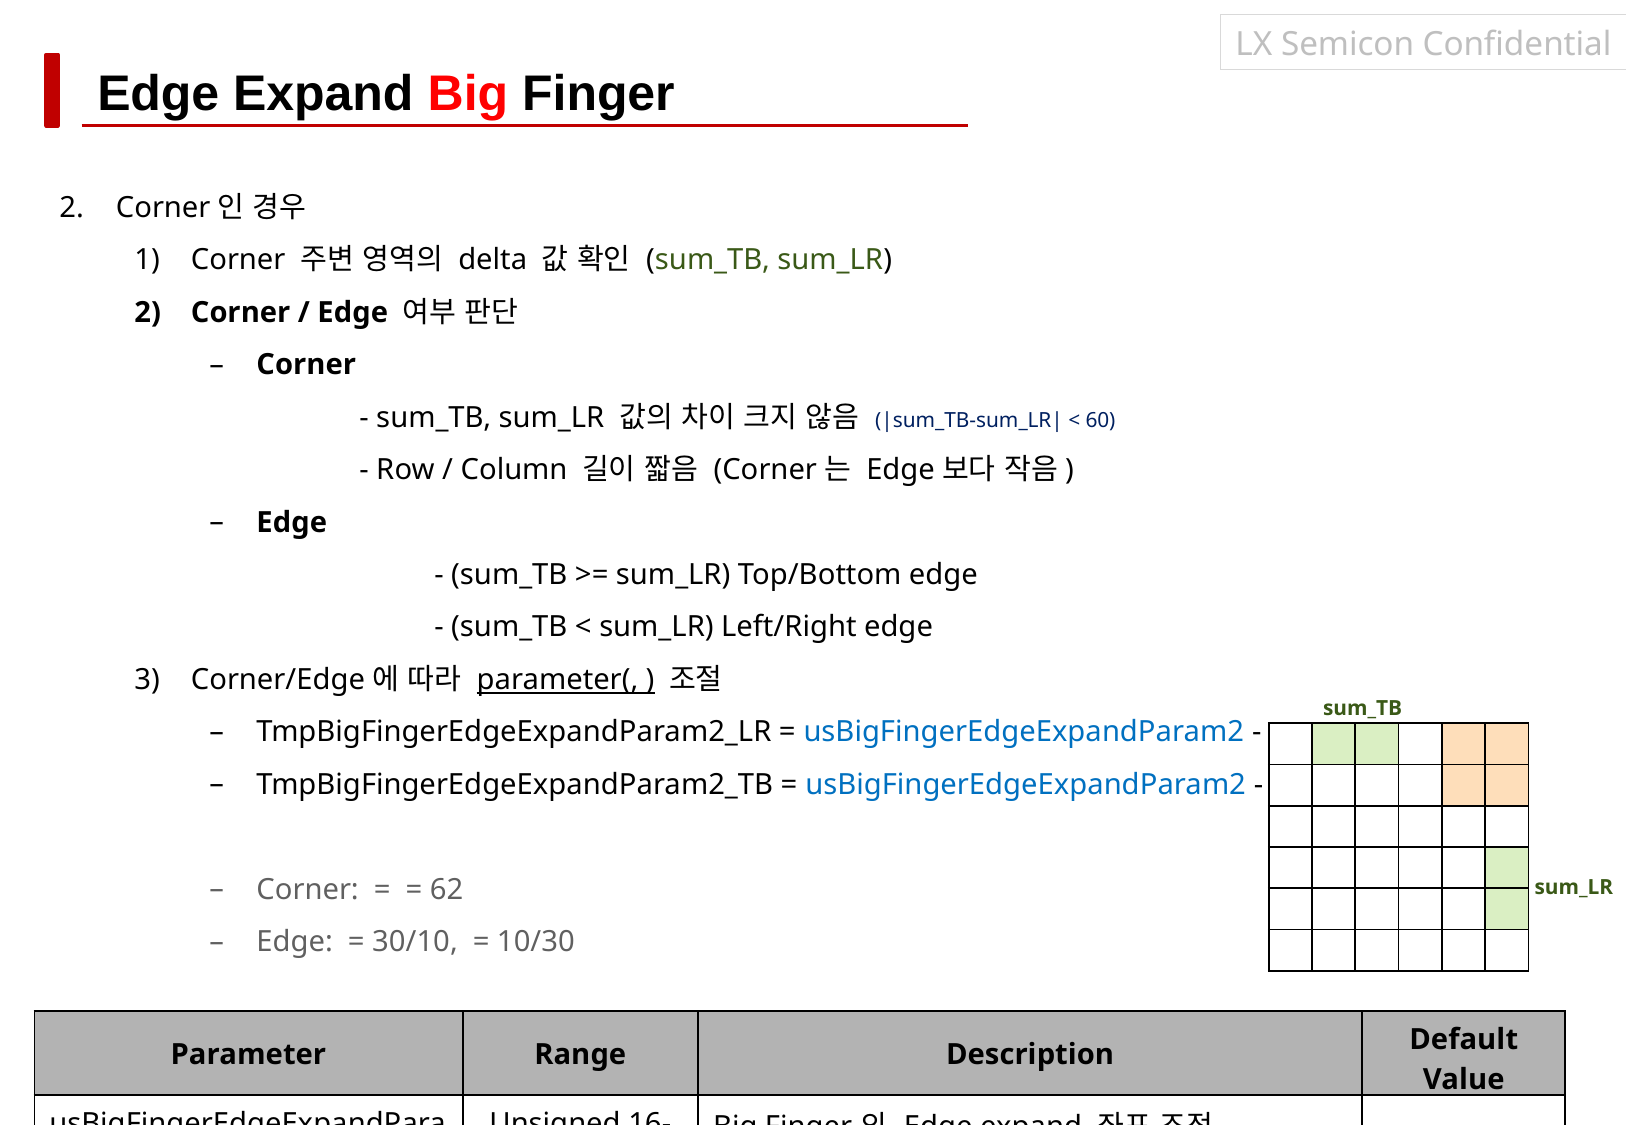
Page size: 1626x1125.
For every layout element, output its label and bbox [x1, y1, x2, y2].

table_cell [1399, 930, 1441, 970]
table_cell [35, 1096, 462, 1125]
table_cell [1270, 848, 1311, 887]
table_cell [1399, 889, 1441, 929]
table_cell [1363, 1096, 1564, 1125]
table_cell [1313, 889, 1354, 929]
table_cell [699, 1096, 1361, 1125]
table_cell [1270, 807, 1311, 846]
table_cell [1443, 930, 1484, 970]
table_cell [1270, 889, 1311, 929]
table_header [1313, 728, 1354, 764]
table_cell [1486, 889, 1528, 929]
table_cell [1313, 765, 1354, 805]
table_cell [1443, 848, 1484, 887]
table_cell [1313, 807, 1354, 846]
table_cell [1486, 765, 1528, 805]
table_cell [464, 1096, 697, 1125]
table_cell [1399, 848, 1441, 887]
table_cell [1486, 930, 1528, 970]
text_box [1308, 687, 1417, 728]
table_header [464, 1012, 697, 1094]
table_cell [1443, 765, 1484, 805]
table_cell [1356, 765, 1398, 805]
table_header [35, 1012, 462, 1094]
table_cell [1486, 807, 1528, 846]
table_cell [1486, 848, 1528, 887]
table_cell [1356, 930, 1398, 970]
table_cell [1399, 765, 1441, 805]
table_cell [1313, 848, 1354, 887]
table_header [699, 1012, 1361, 1094]
table_header [1443, 724, 1484, 764]
table_cell [1270, 930, 1311, 970]
table_header [1270, 724, 1311, 764]
table_cell [1356, 848, 1398, 887]
table_cell [1356, 889, 1398, 929]
table_header [1356, 728, 1398, 764]
table_cell [1270, 765, 1311, 805]
table_cell [1443, 807, 1484, 846]
table_cell [1313, 930, 1354, 970]
table_header [1363, 1012, 1564, 1094]
table_cell [1399, 807, 1441, 846]
table_header [1399, 724, 1441, 764]
table_cell [1443, 889, 1484, 929]
text_box [1519, 866, 1625, 907]
title [82, 42, 1546, 139]
table_header [1486, 724, 1528, 764]
table_cell [1356, 807, 1398, 846]
